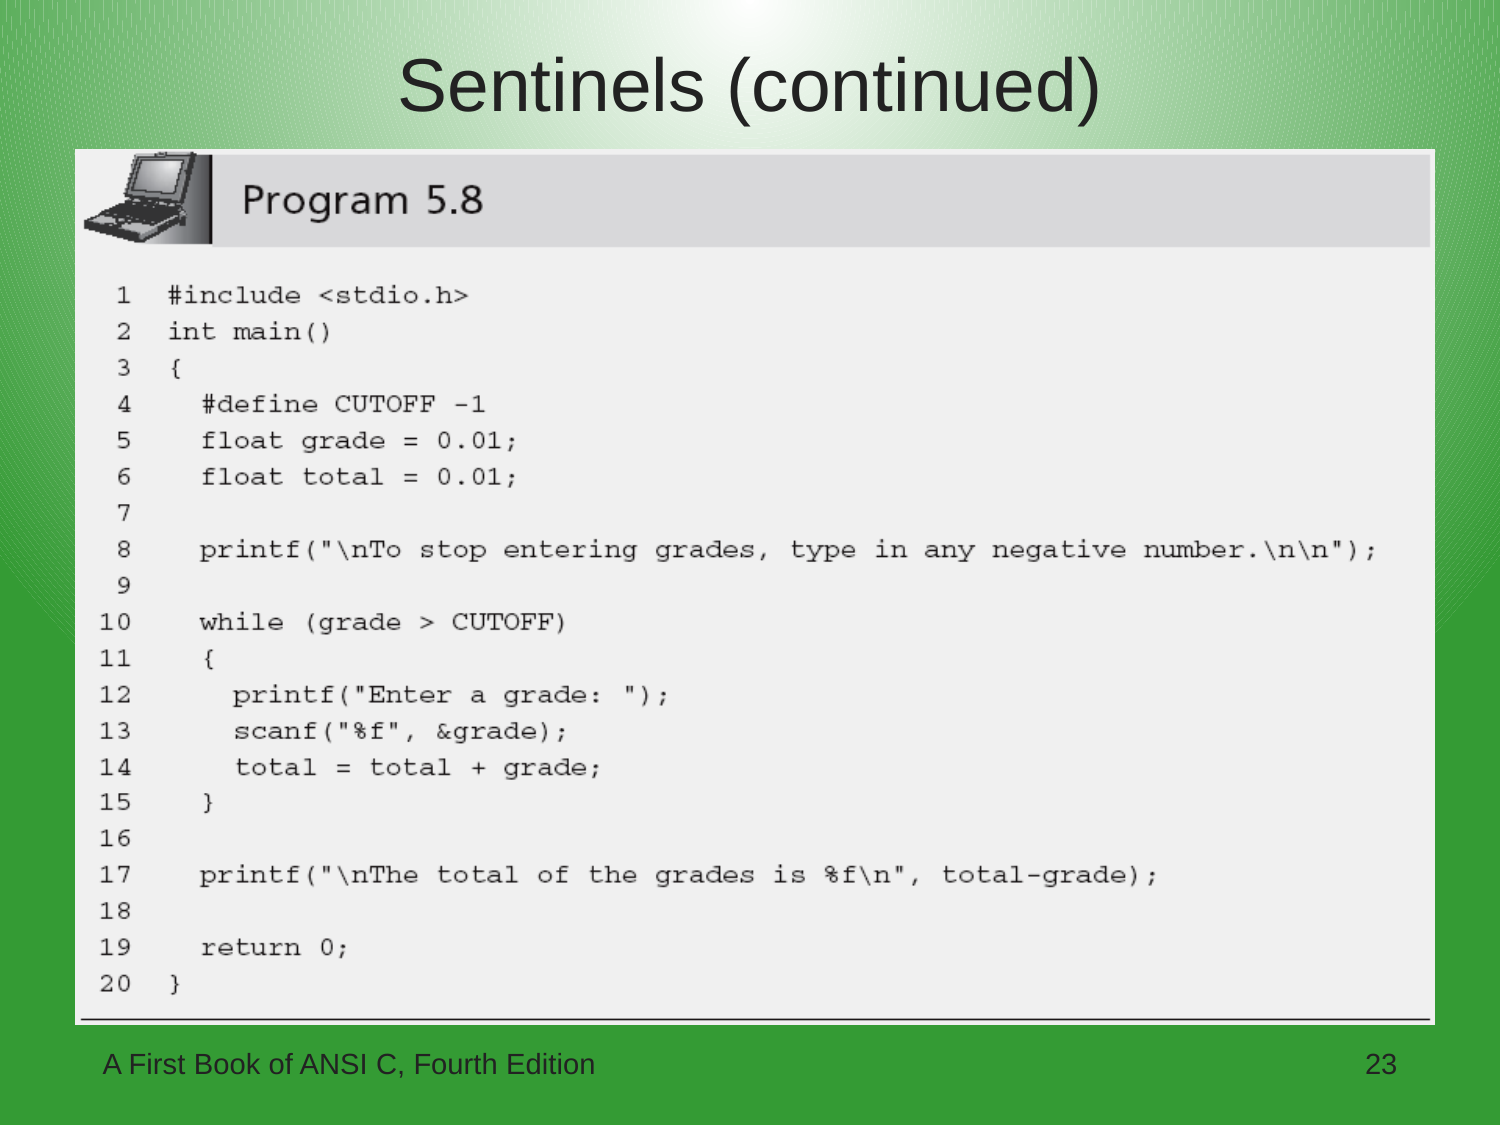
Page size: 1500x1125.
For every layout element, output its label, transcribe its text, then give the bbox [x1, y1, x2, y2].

picture [74, 149, 1435, 1026]
slide_number 23 [1074, 1037, 1413, 1101]
text_box Sentinels (continued) [87, 37, 1413, 125]
footer A First Book of ANSI C, Fourth Edition [87, 1037, 1051, 1101]
